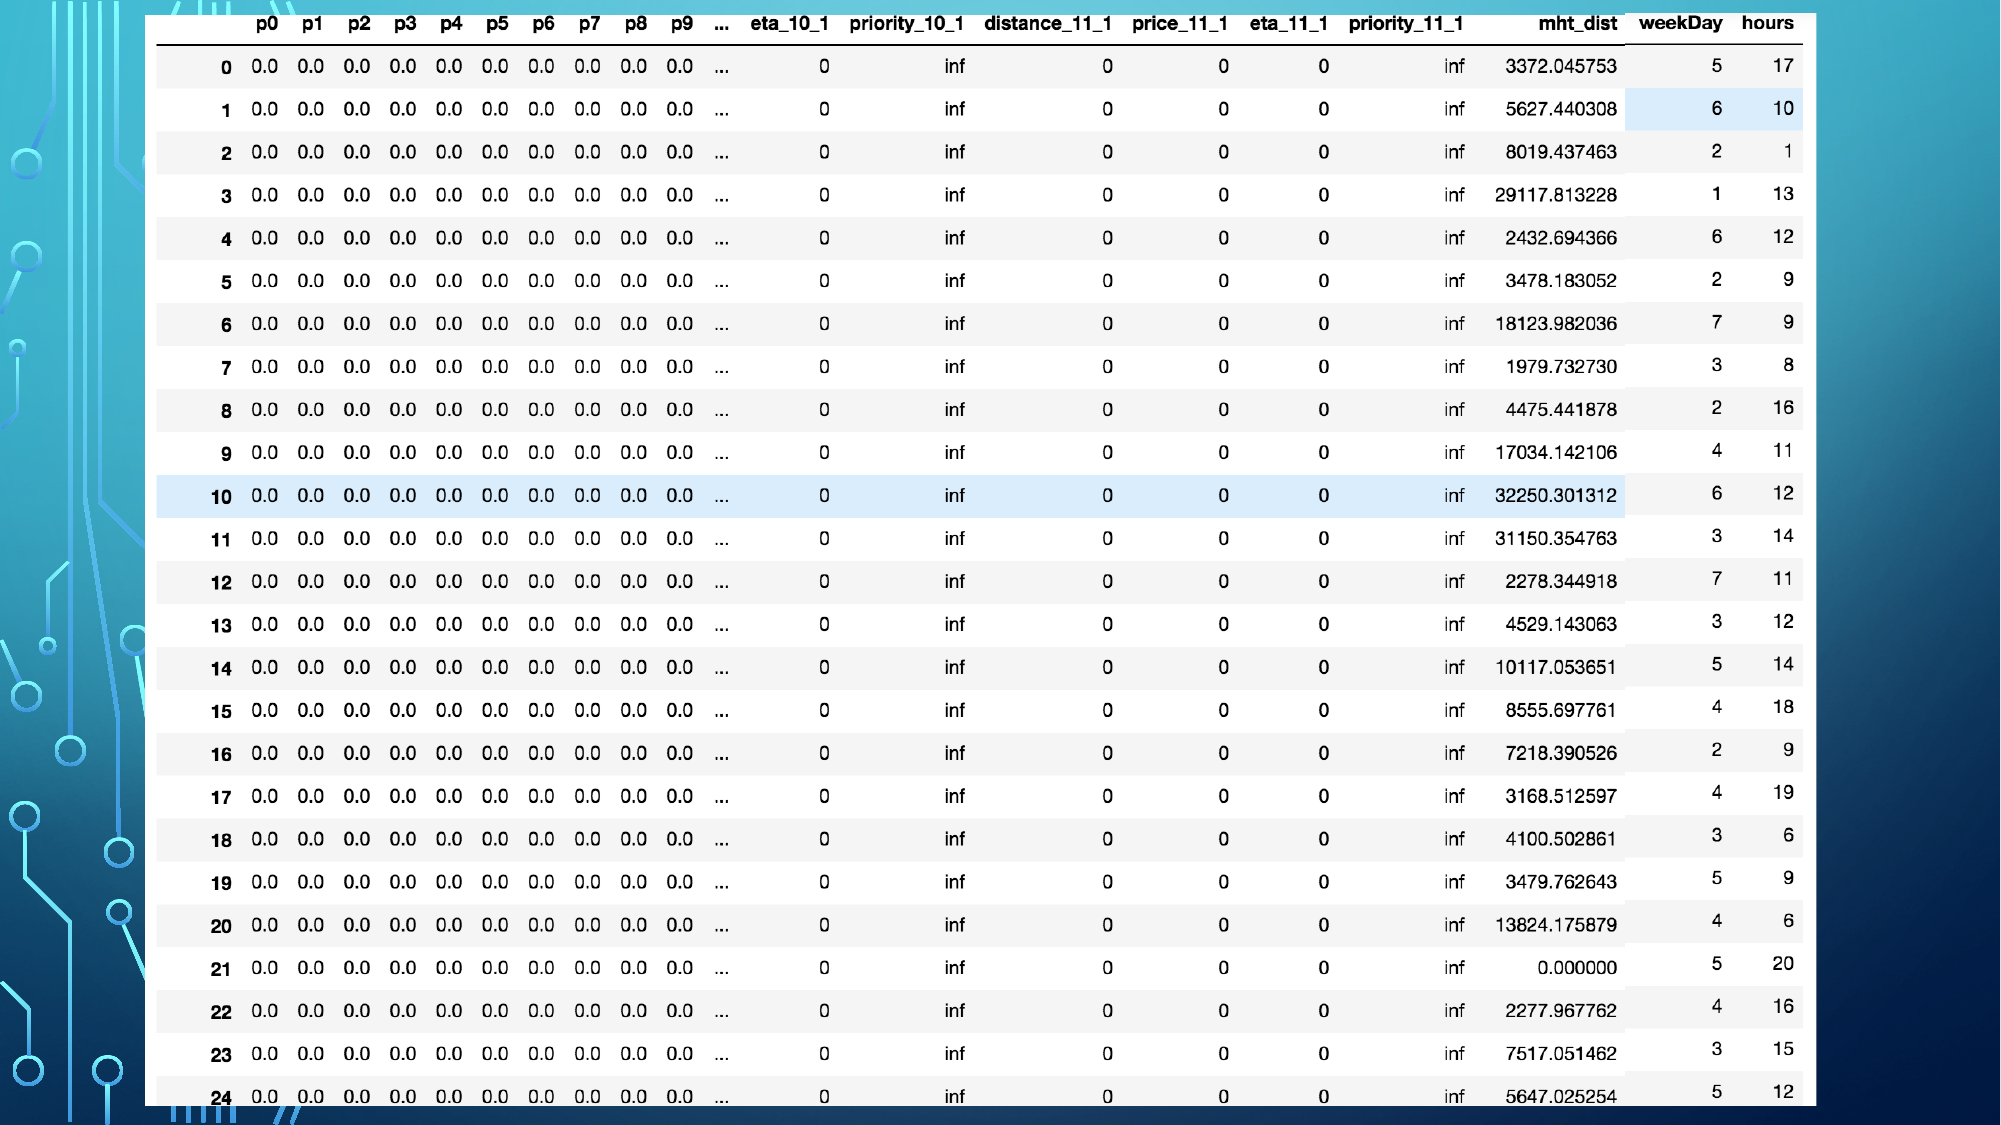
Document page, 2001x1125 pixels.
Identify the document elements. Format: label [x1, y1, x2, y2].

picture [145, 12, 1817, 1107]
